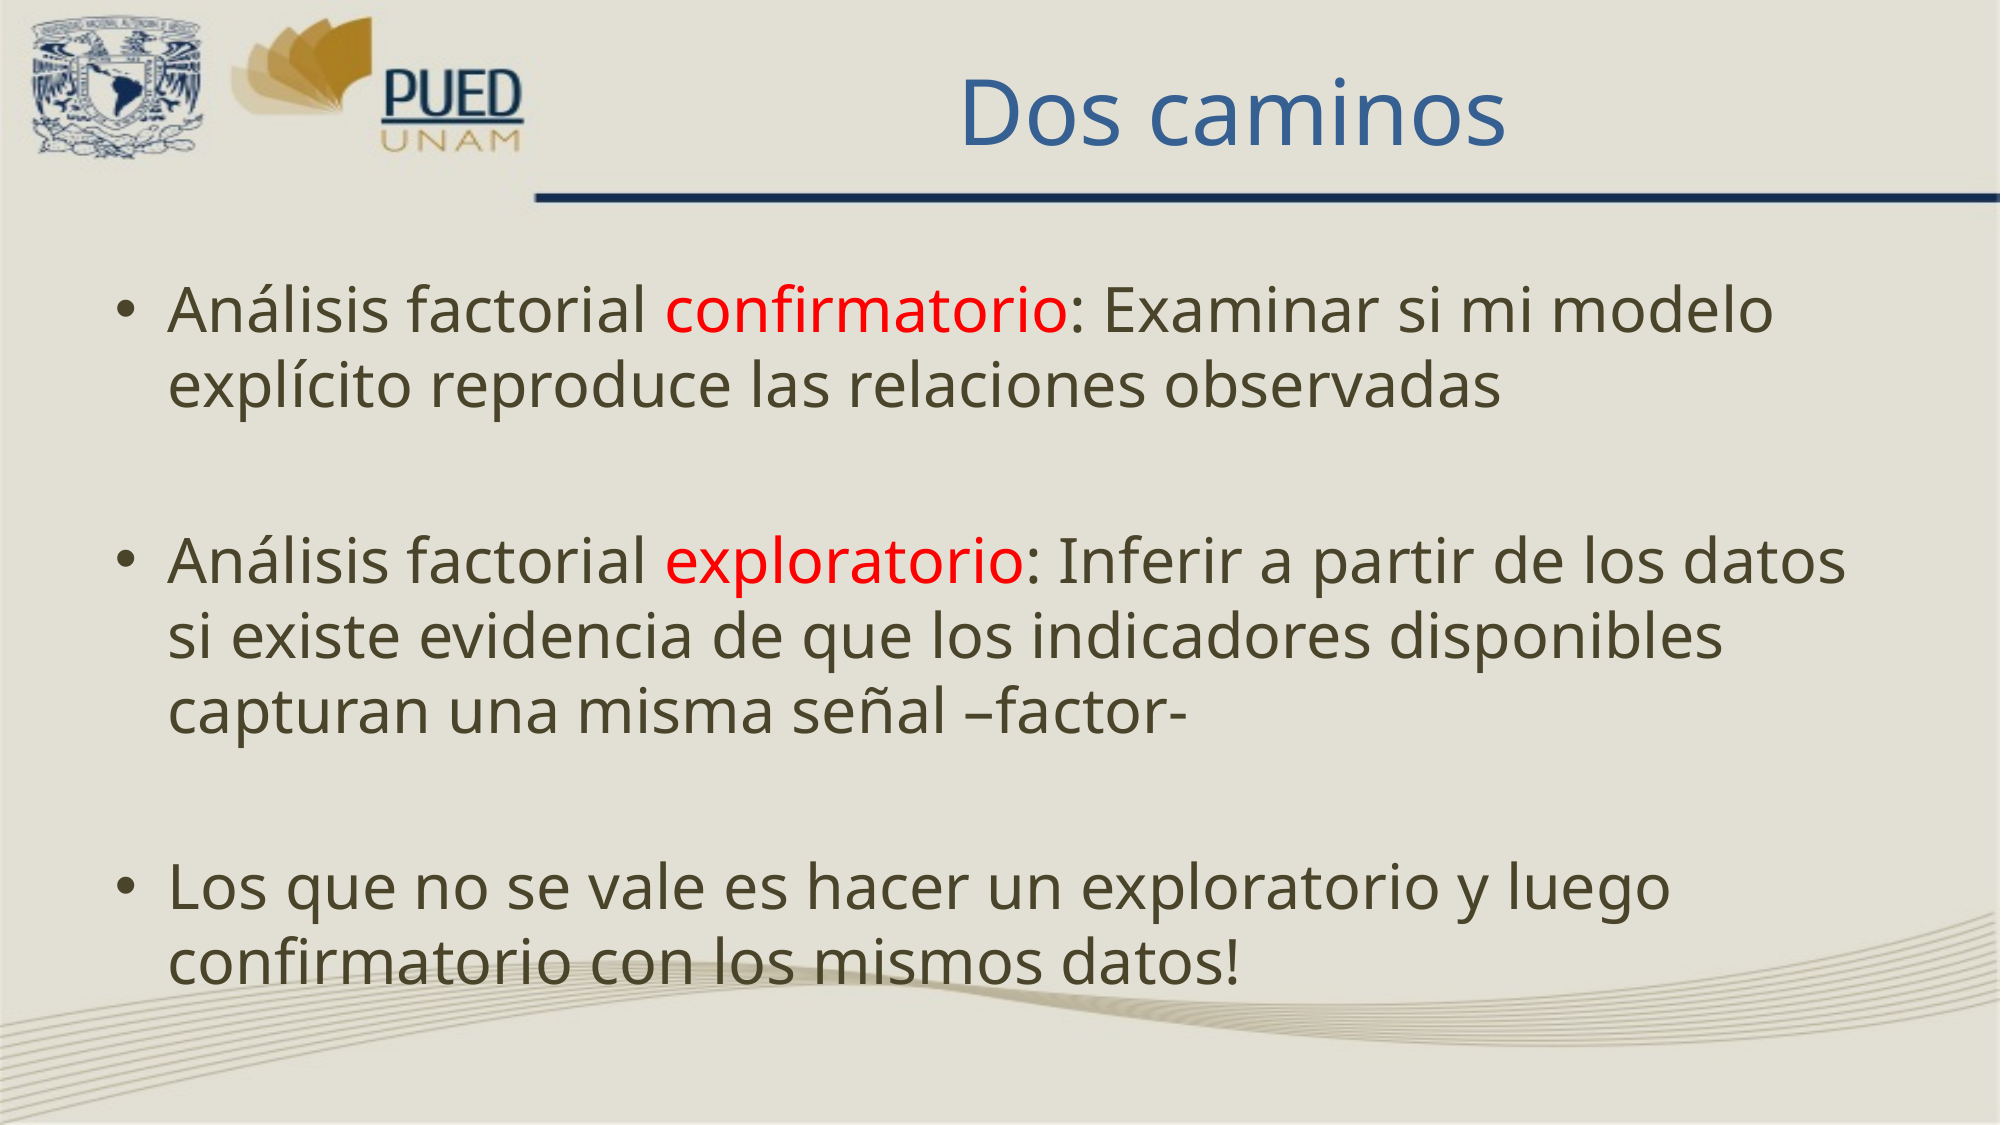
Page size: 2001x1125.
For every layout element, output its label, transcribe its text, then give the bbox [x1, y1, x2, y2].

picture [0, 0, 2000, 1125]
list Análisis factorial confirmatorio: Examinar si mi modelo explícito reproduce las relaciones observadas Análisis factorial exploratorio: Inferir a partir de los datos si existe evidencia de que los indicadores disponibles capturan una misma señal –factor- Los que no se vale es hacer un exploratorio y luego confirmatorio con los mismos datos! [99, 262, 1900, 1005]
title Dos caminos [566, 45, 1900, 174]
